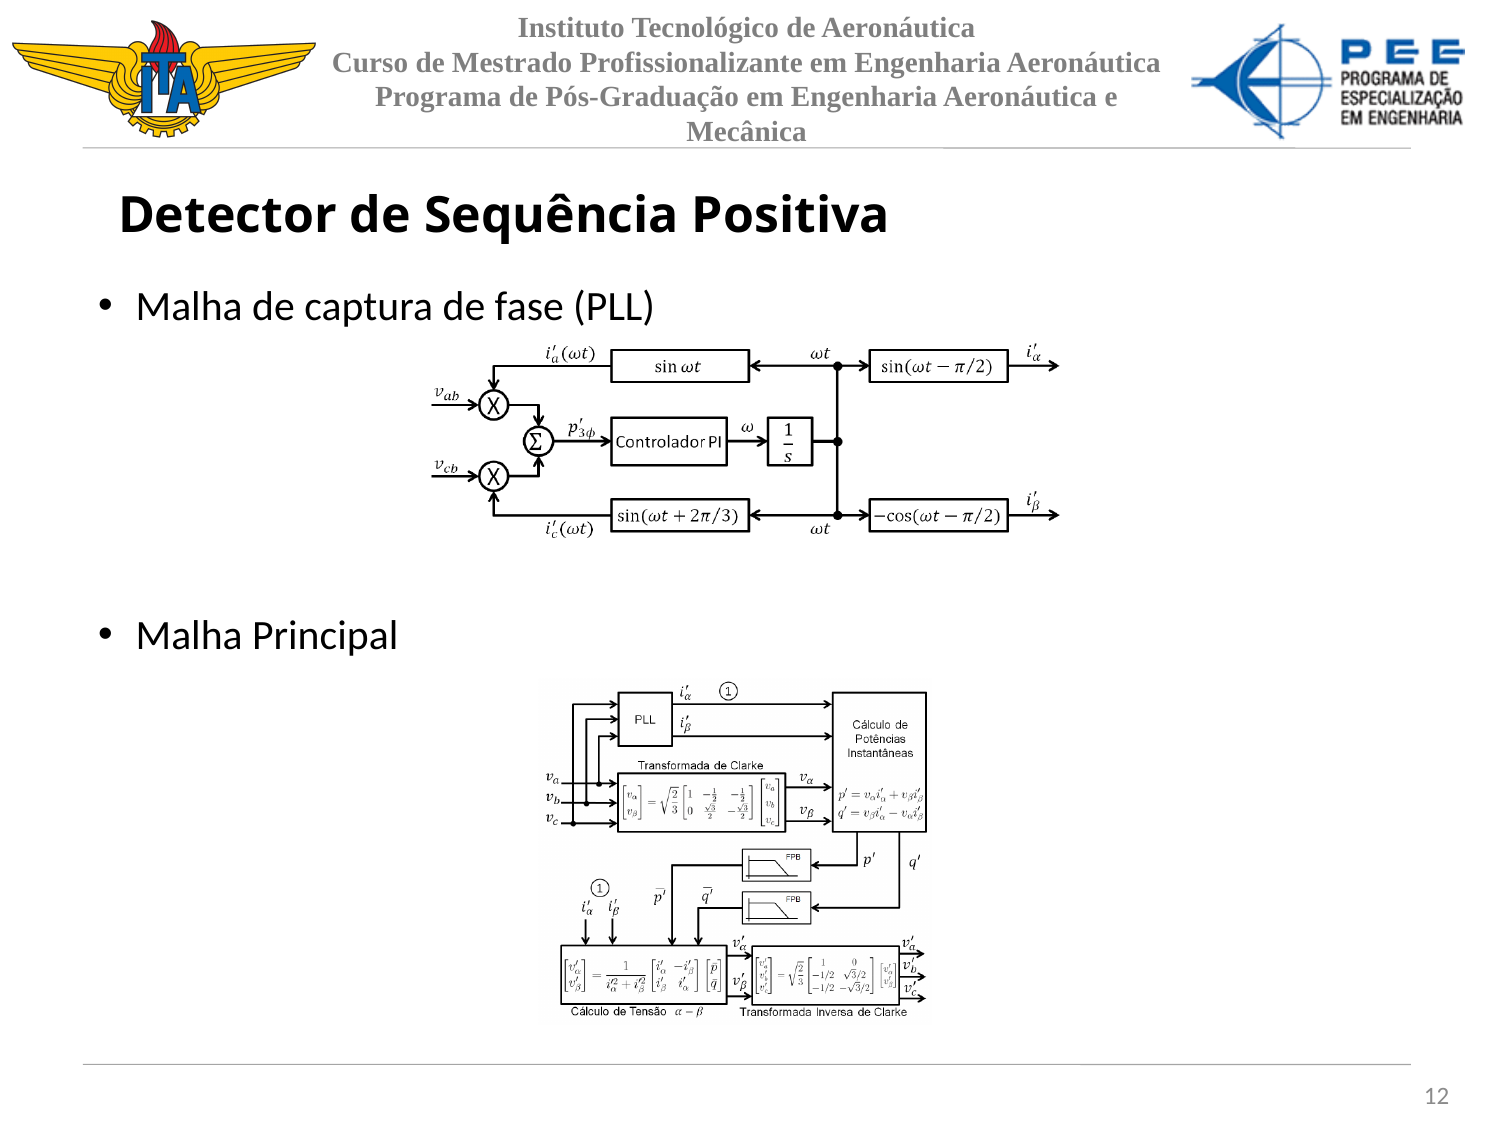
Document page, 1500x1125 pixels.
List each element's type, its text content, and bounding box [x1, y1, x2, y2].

picture [12, 20, 316, 138]
list Malha de captura de fase (PLL) Malha Principal [83, 276, 1411, 1054]
picture [538, 678, 932, 1025]
picture [429, 333, 1065, 550]
picture [1191, 23, 1465, 141]
text_box Instituto Tecnológico de Aeronáutica Curso de Mestrado Profissionalizante em Engenharia Aeronáutica Programa de Pós-Graduação em Engenharia Aeronáutica e Mecânica [312, 0, 1182, 156]
slide_number 12 [1127, 1064, 1465, 1124]
title Detector de Sequência Positiva [103, 177, 1397, 256]
